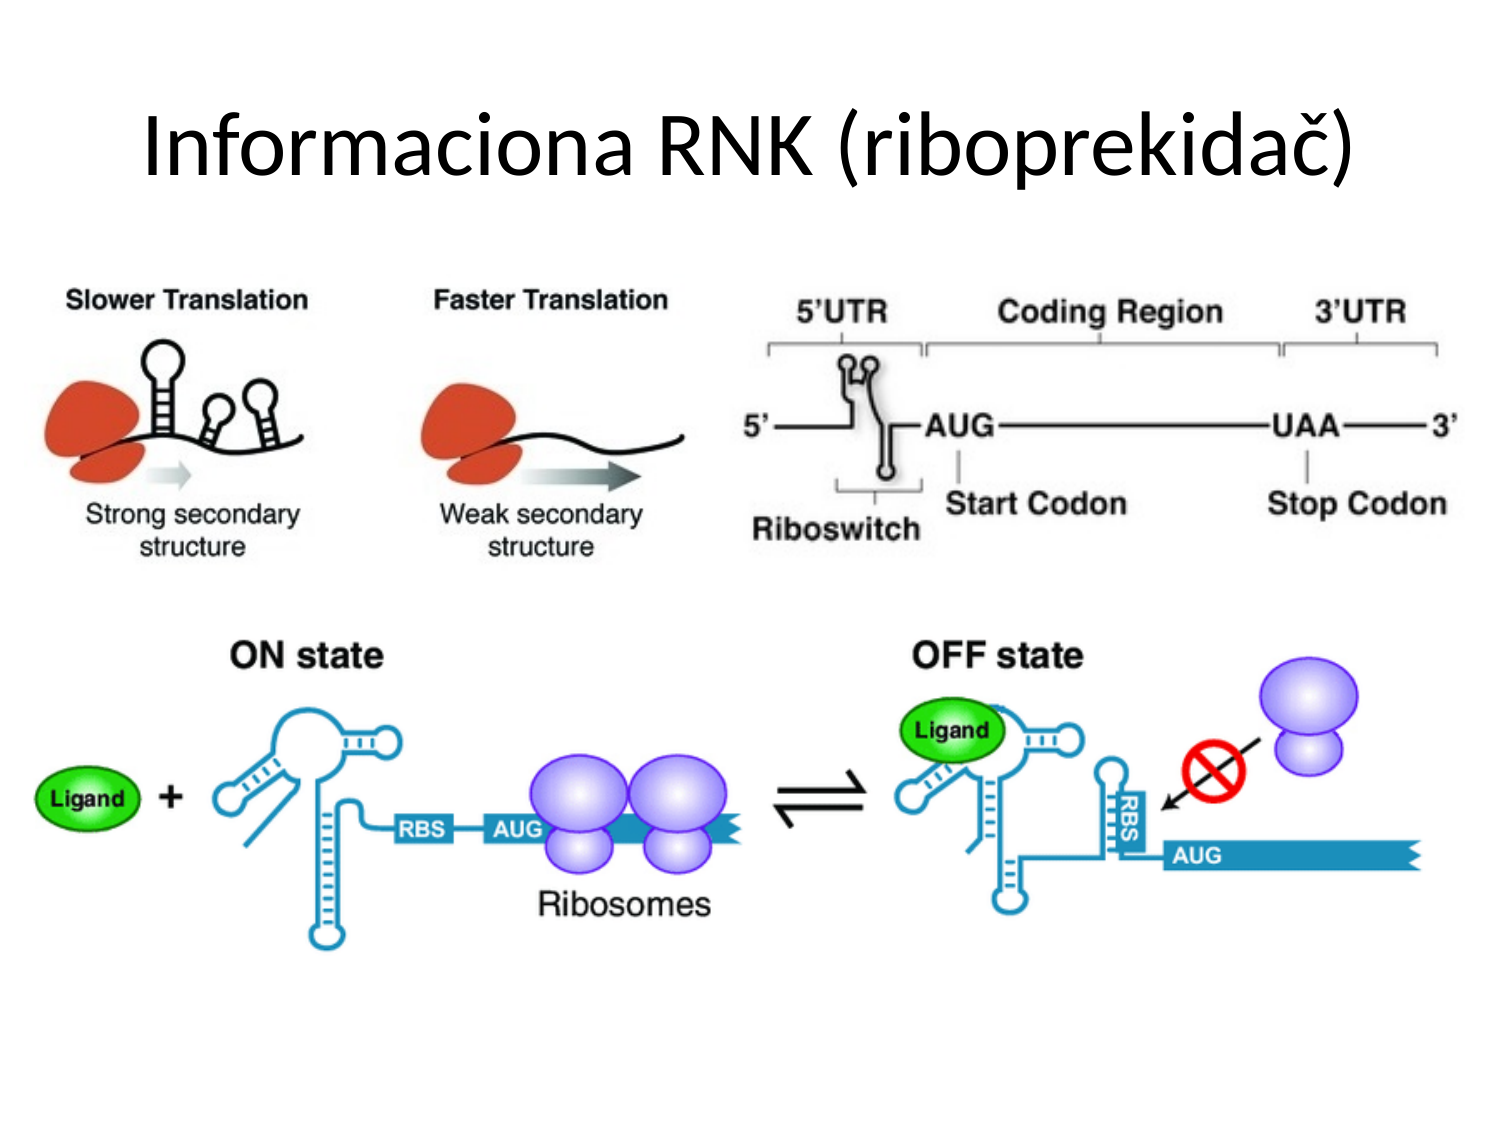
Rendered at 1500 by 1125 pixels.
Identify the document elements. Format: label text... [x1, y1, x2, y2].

title Informaciona RNK (riboprekidač) [75, 45, 1425, 233]
picture [24, 274, 701, 571]
picture [24, 612, 1441, 964]
picture [712, 274, 1500, 567]
